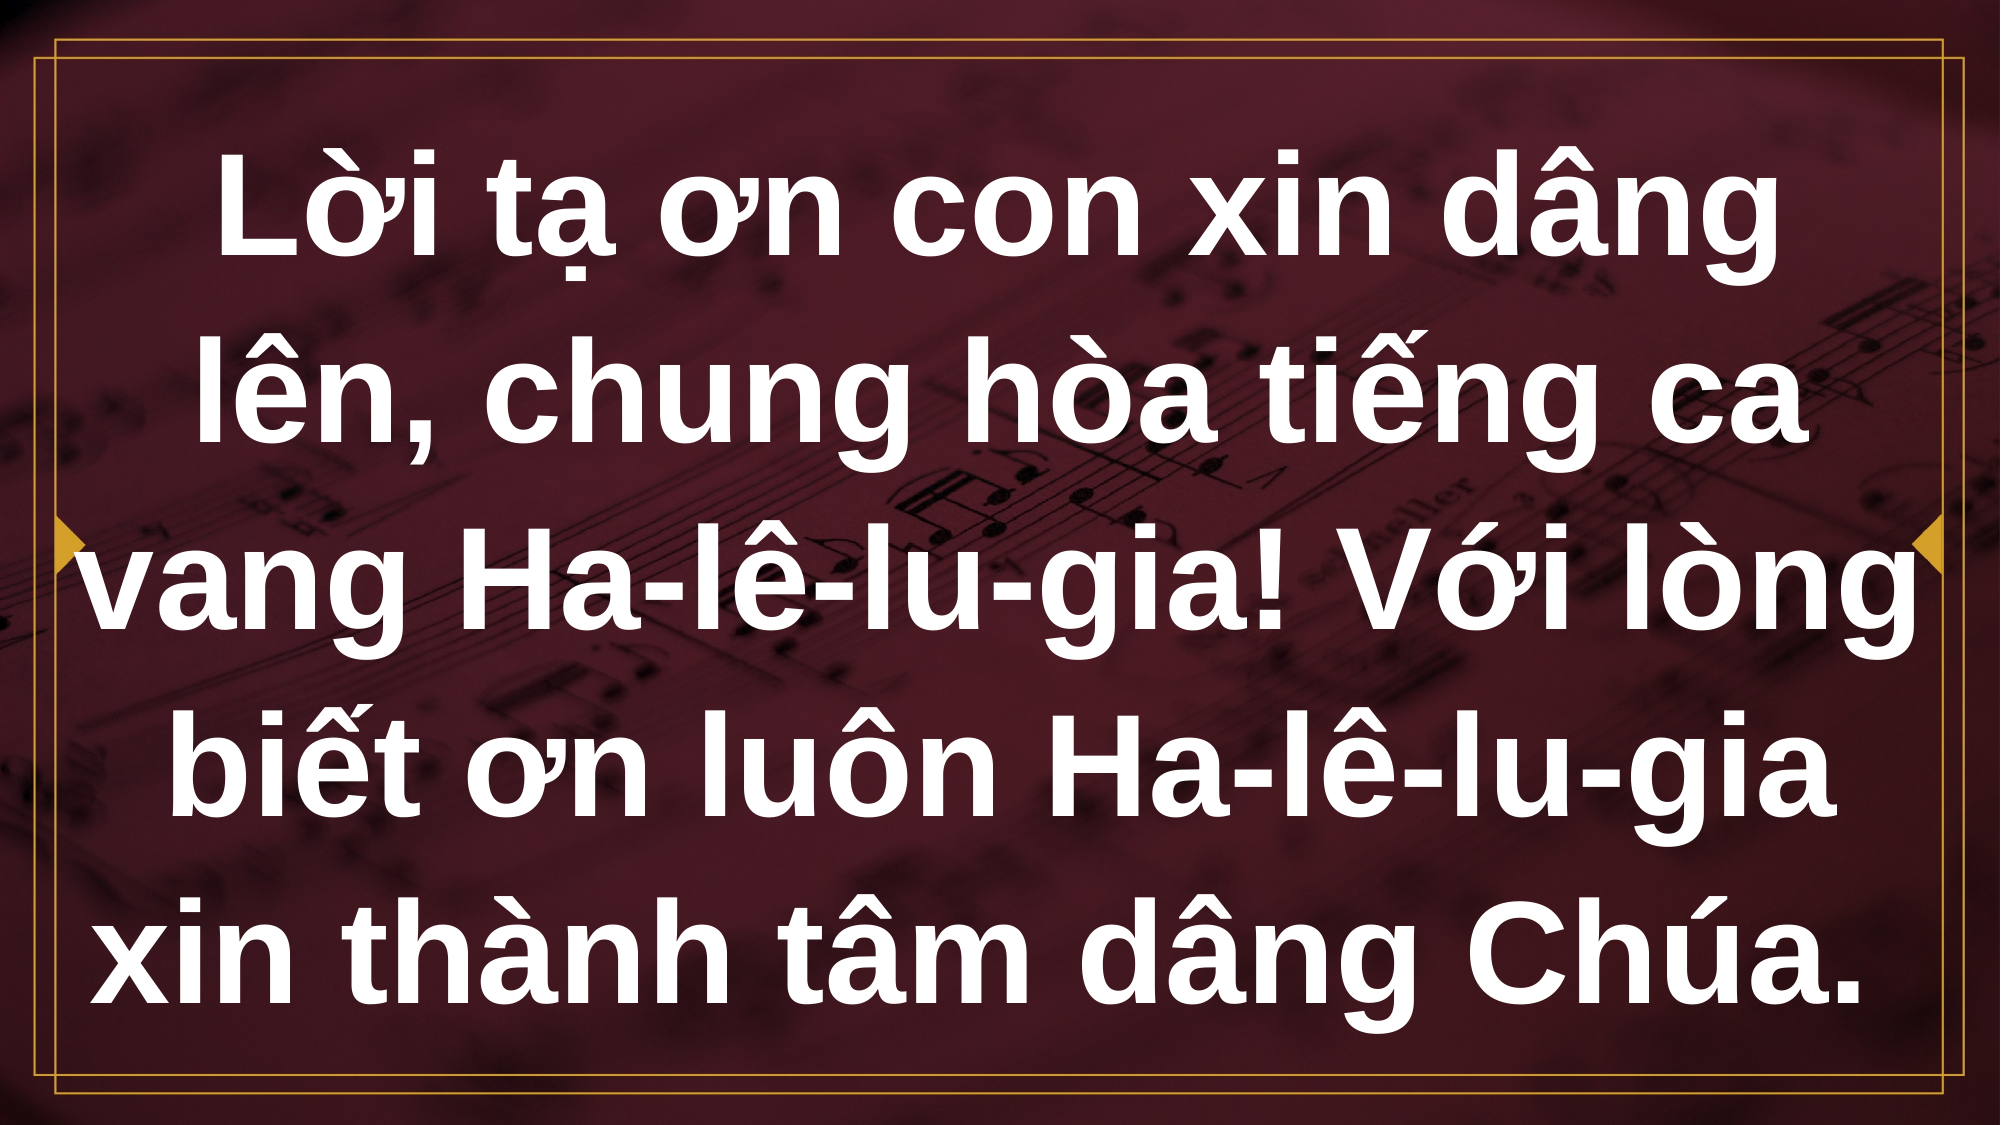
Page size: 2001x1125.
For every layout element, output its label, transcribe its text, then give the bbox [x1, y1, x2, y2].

title Lời tạ ơn con xin dâng lên, chung hòa tiếng ca vang Ha-lê-lu-gia! Với lòng biết ơn luôn Ha-lê-lu-gia xin thành tâm dâng Chúa. [55, 53, 1945, 1077]
picture [0, 0, 2000, 1125]
